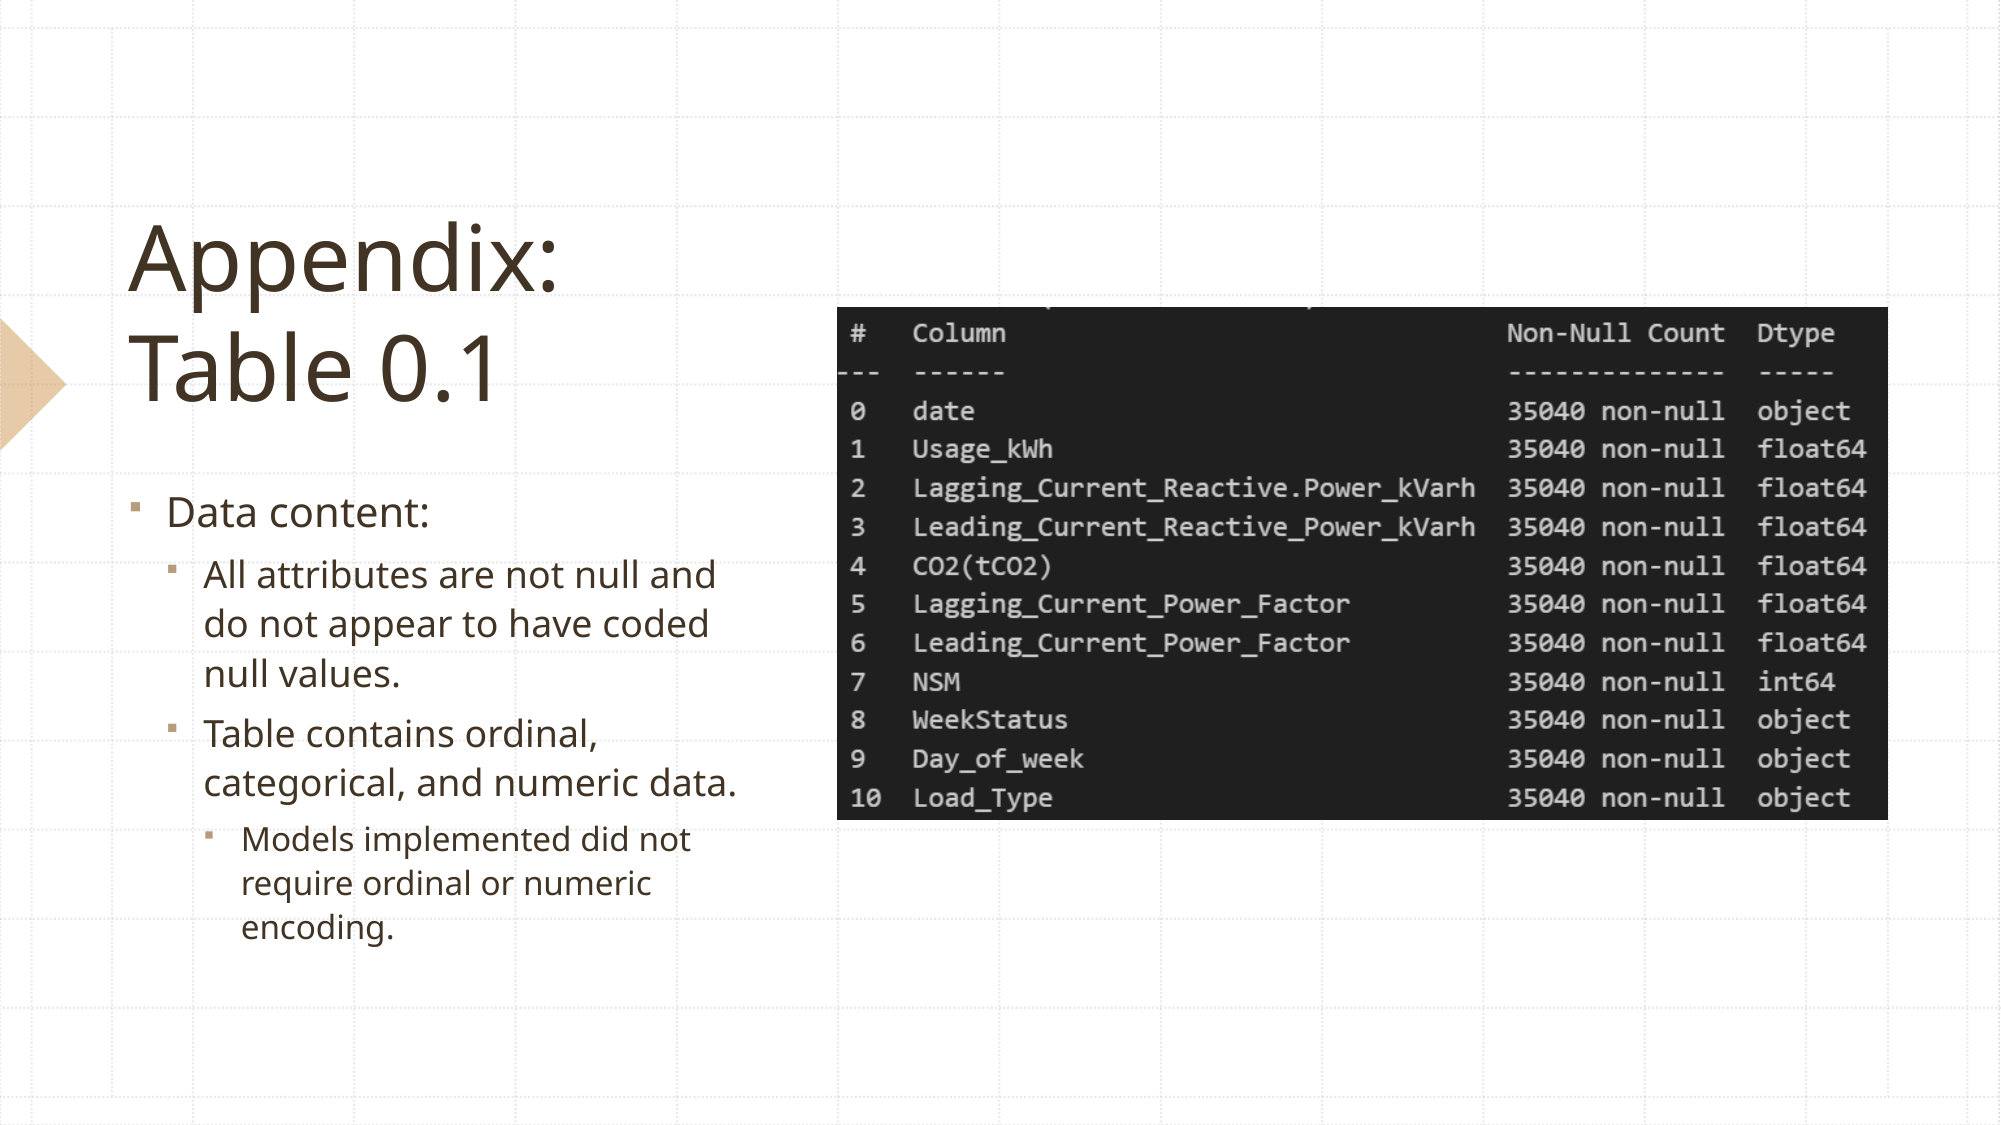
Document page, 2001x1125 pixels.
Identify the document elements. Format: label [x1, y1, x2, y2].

text_box [0, 0, 2000, 1125]
picture [837, 307, 1888, 820]
